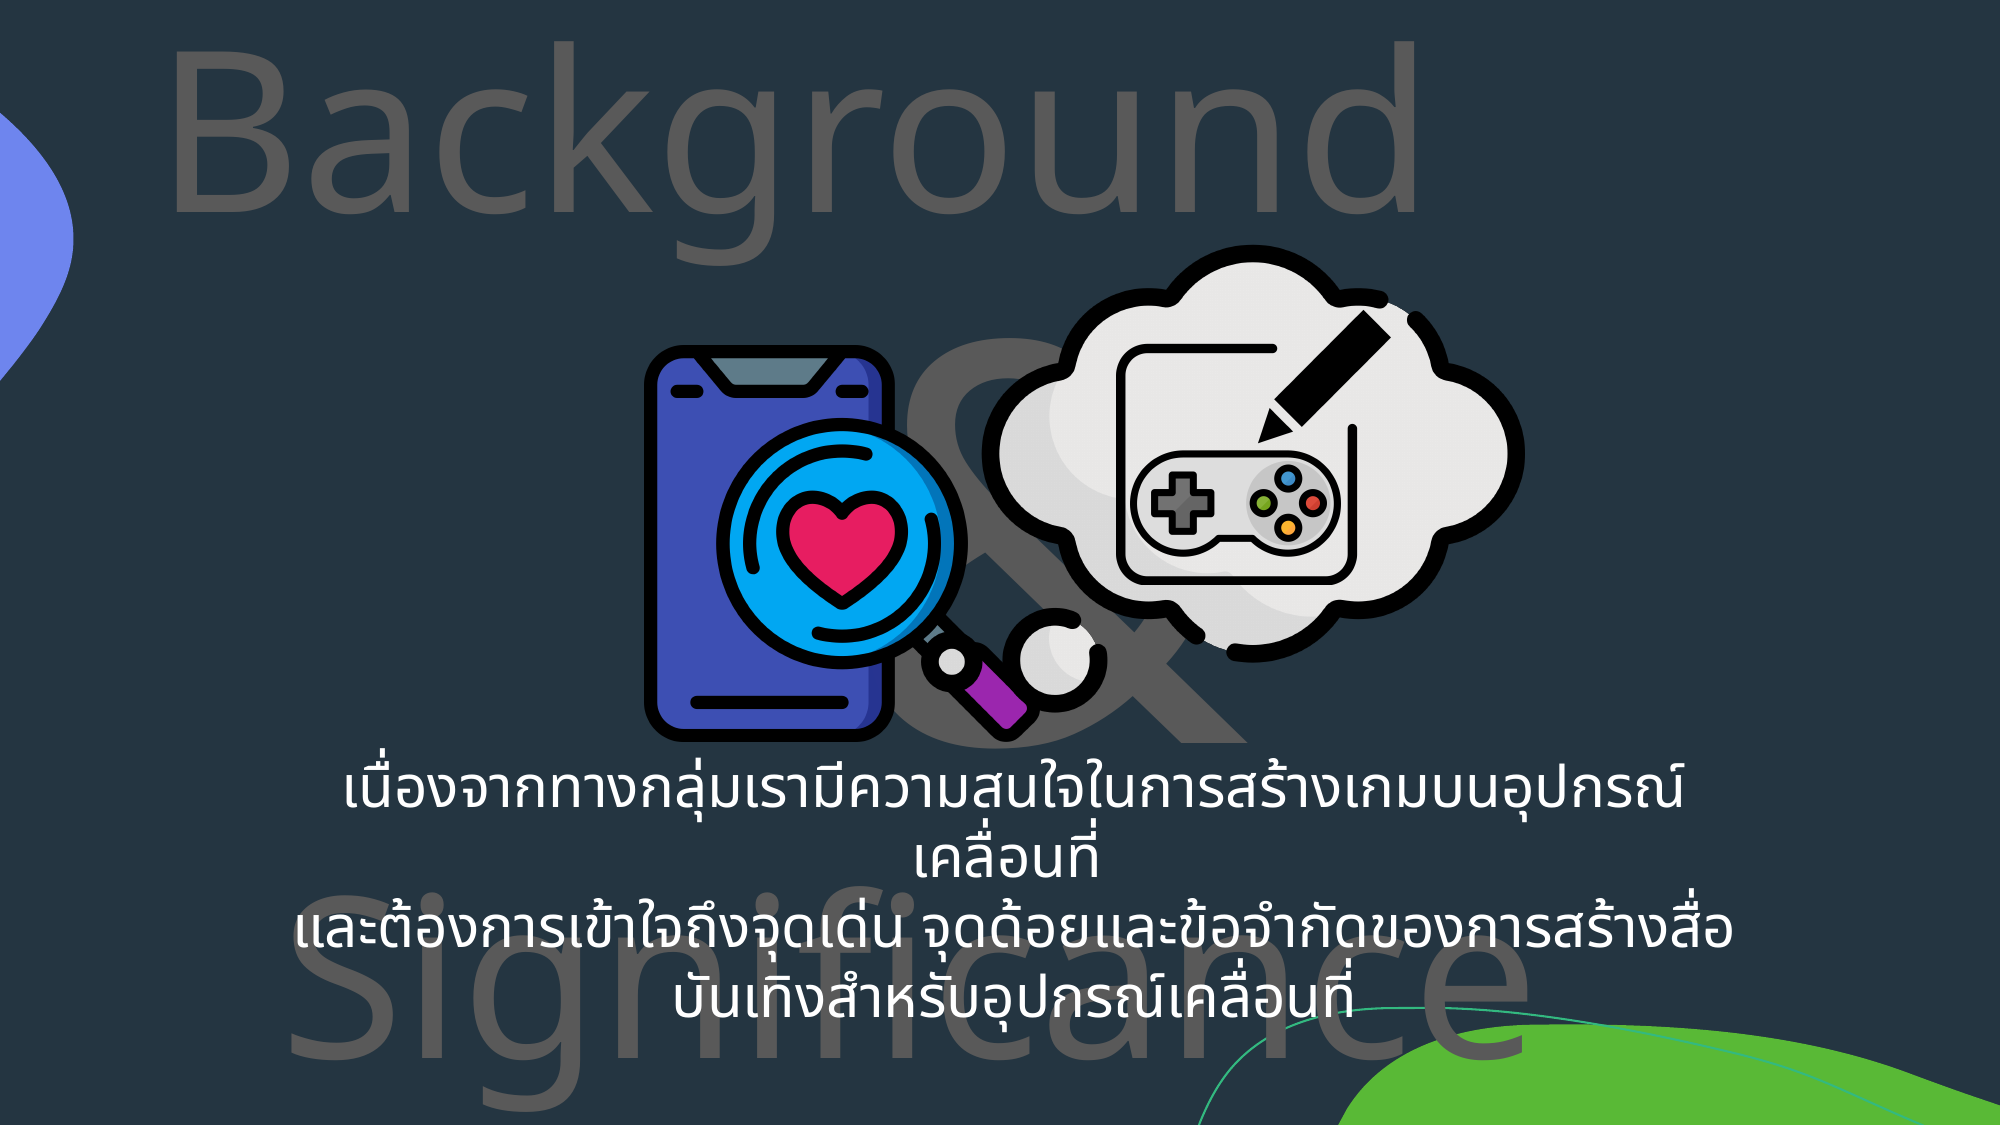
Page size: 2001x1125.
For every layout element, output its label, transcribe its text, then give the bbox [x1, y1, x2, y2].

picture [744, 446, 871, 573]
picture [777, 492, 907, 608]
picture [644, 345, 921, 742]
picture [813, 582, 921, 641]
text_box เนื่องจากทางกลุ่มเรามีความสนใจในการสร้างเกมบนอุปกรณ์เคลื่อนที่ และต้องการเข้าใจถึงจุดเด่น จุดด้อยและข้อจำกัดของการสร้างสื่อบันเทิงสำหรับอุปกรณ์เคลื่อนที่ [209, 741, 1791, 1037]
text_box Background & Significance [140, 0, 1948, 1125]
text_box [921, 177, 1525, 780]
